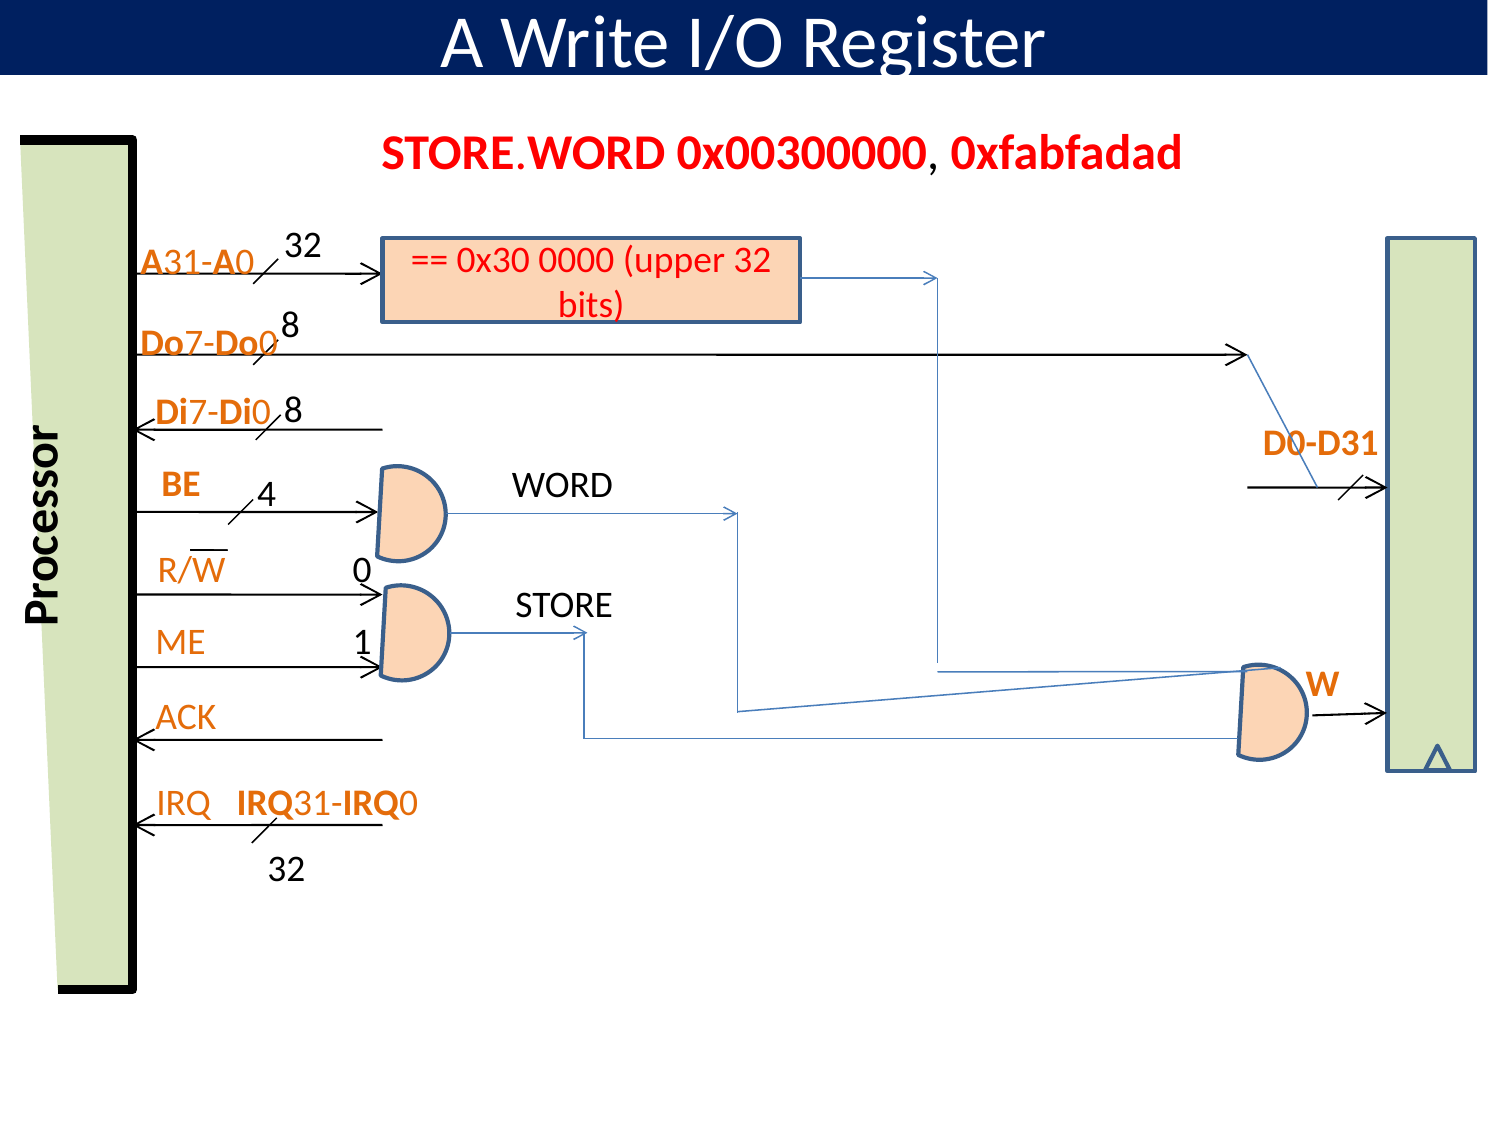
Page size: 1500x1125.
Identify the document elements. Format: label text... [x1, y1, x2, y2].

text_box WORD [497, 453, 628, 512]
text_box ME [140, 610, 221, 670]
text_box W [1290, 651, 1355, 711]
text_box Do7-Do0 [125, 310, 293, 371]
title A Write I/O Register [0, 0, 1488, 75]
text_box STORE [500, 572, 628, 632]
text_box 8 [286, 430, 318, 438]
text_box STORE.WORD 0x00300000, 0xfabfadad [366, 112, 1199, 188]
text_box A31-A0 [125, 229, 270, 290]
text_box BE [146, 451, 216, 512]
text_box 8 [269, 377, 318, 429]
text_box [132, 736, 140, 744]
text_box 32 [252, 836, 321, 897]
text_box [132, 820, 141, 830]
text_box [376, 464, 448, 564]
text_box == 0x30 0000 (upper 32 bits) [380, 236, 802, 324]
text_box D0-D31 [1252, 410, 1306, 470]
text_box [385, 583, 452, 683]
text_box [1241, 662, 1279, 669]
text_box 8 [265, 292, 315, 352]
text_box Di7-Di0 [140, 379, 286, 429]
text_box Di7-Di0 [140, 430, 286, 440]
text_box [1312, 702, 1387, 726]
text_box [1423, 743, 1452, 773]
text_box [1385, 236, 1477, 773]
text_box IRQ IRQ31-IRQ0 [141, 770, 434, 830]
text_box [20, 139, 133, 990]
text_box [132, 418, 383, 442]
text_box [337, 537, 388, 671]
text_box [1236, 667, 1309, 762]
text_box 4 [242, 461, 292, 522]
text_box [1352, 476, 1388, 499]
text_box ACK [140, 685, 232, 745]
text_box R/W [142, 537, 241, 598]
text_box Processor [0, 409, 75, 642]
text_box D0-D31 [1279, 410, 1394, 470]
text_box [292, 500, 377, 524]
text_box 32 [269, 212, 337, 273]
